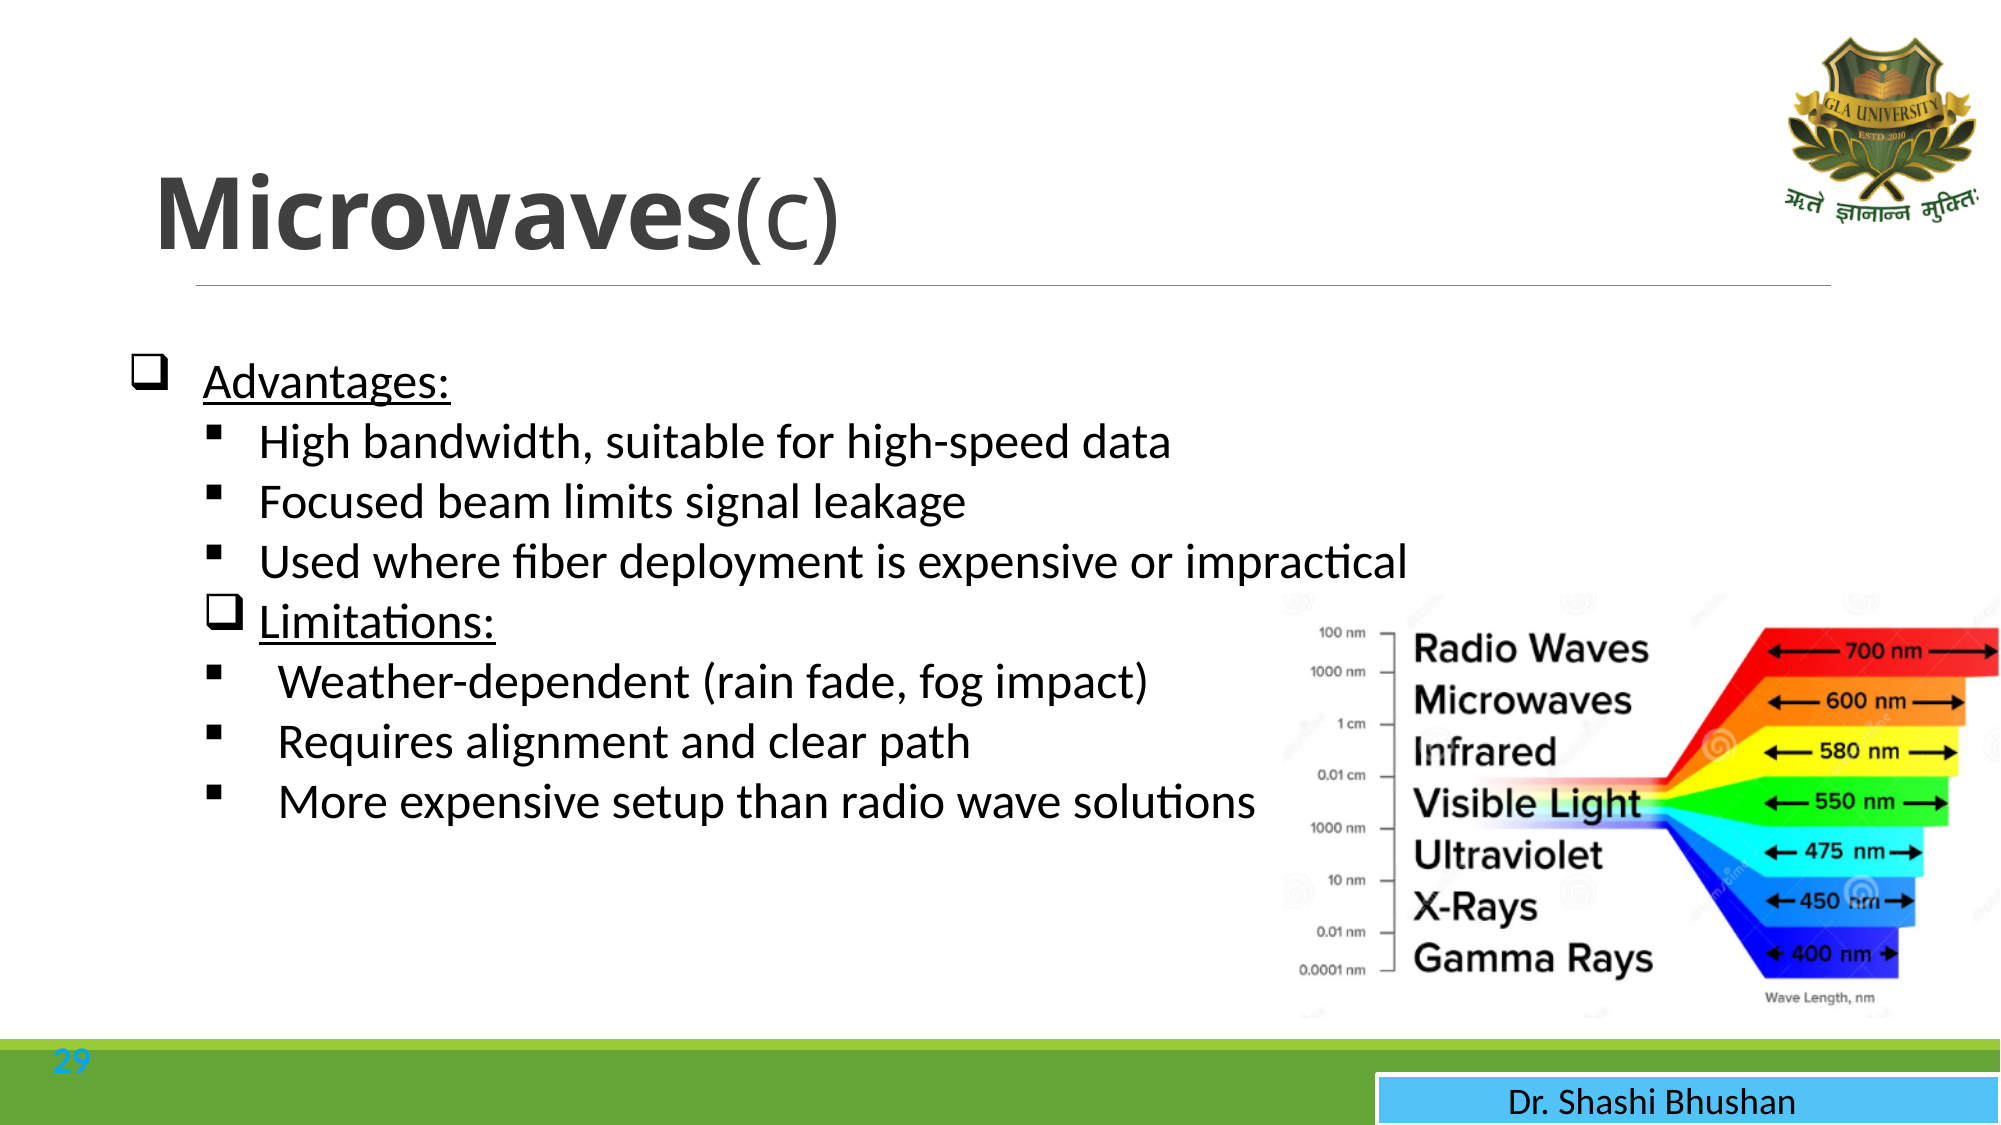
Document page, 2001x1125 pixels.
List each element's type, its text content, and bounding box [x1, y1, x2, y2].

picture [1784, 35, 1979, 224]
text_box [1929, 1072, 2000, 1125]
picture [1282, 593, 2000, 1018]
text_box Advantages: High bandwidth, suitable for high-speed data Focused beam limits signal leakage Used where fiber deployment is expensive or impractical Limitations: Weather-dependent (rain fade, fog impact) Requires alignment and clear path More expensive setup than radio wave solutions [112, 340, 1863, 836]
text_box 29 [30, 1019, 113, 1097]
title Microwaves(c) [137, 59, 1754, 278]
text_box Dr. Shashi Bhushan [1377, 1069, 1929, 1125]
